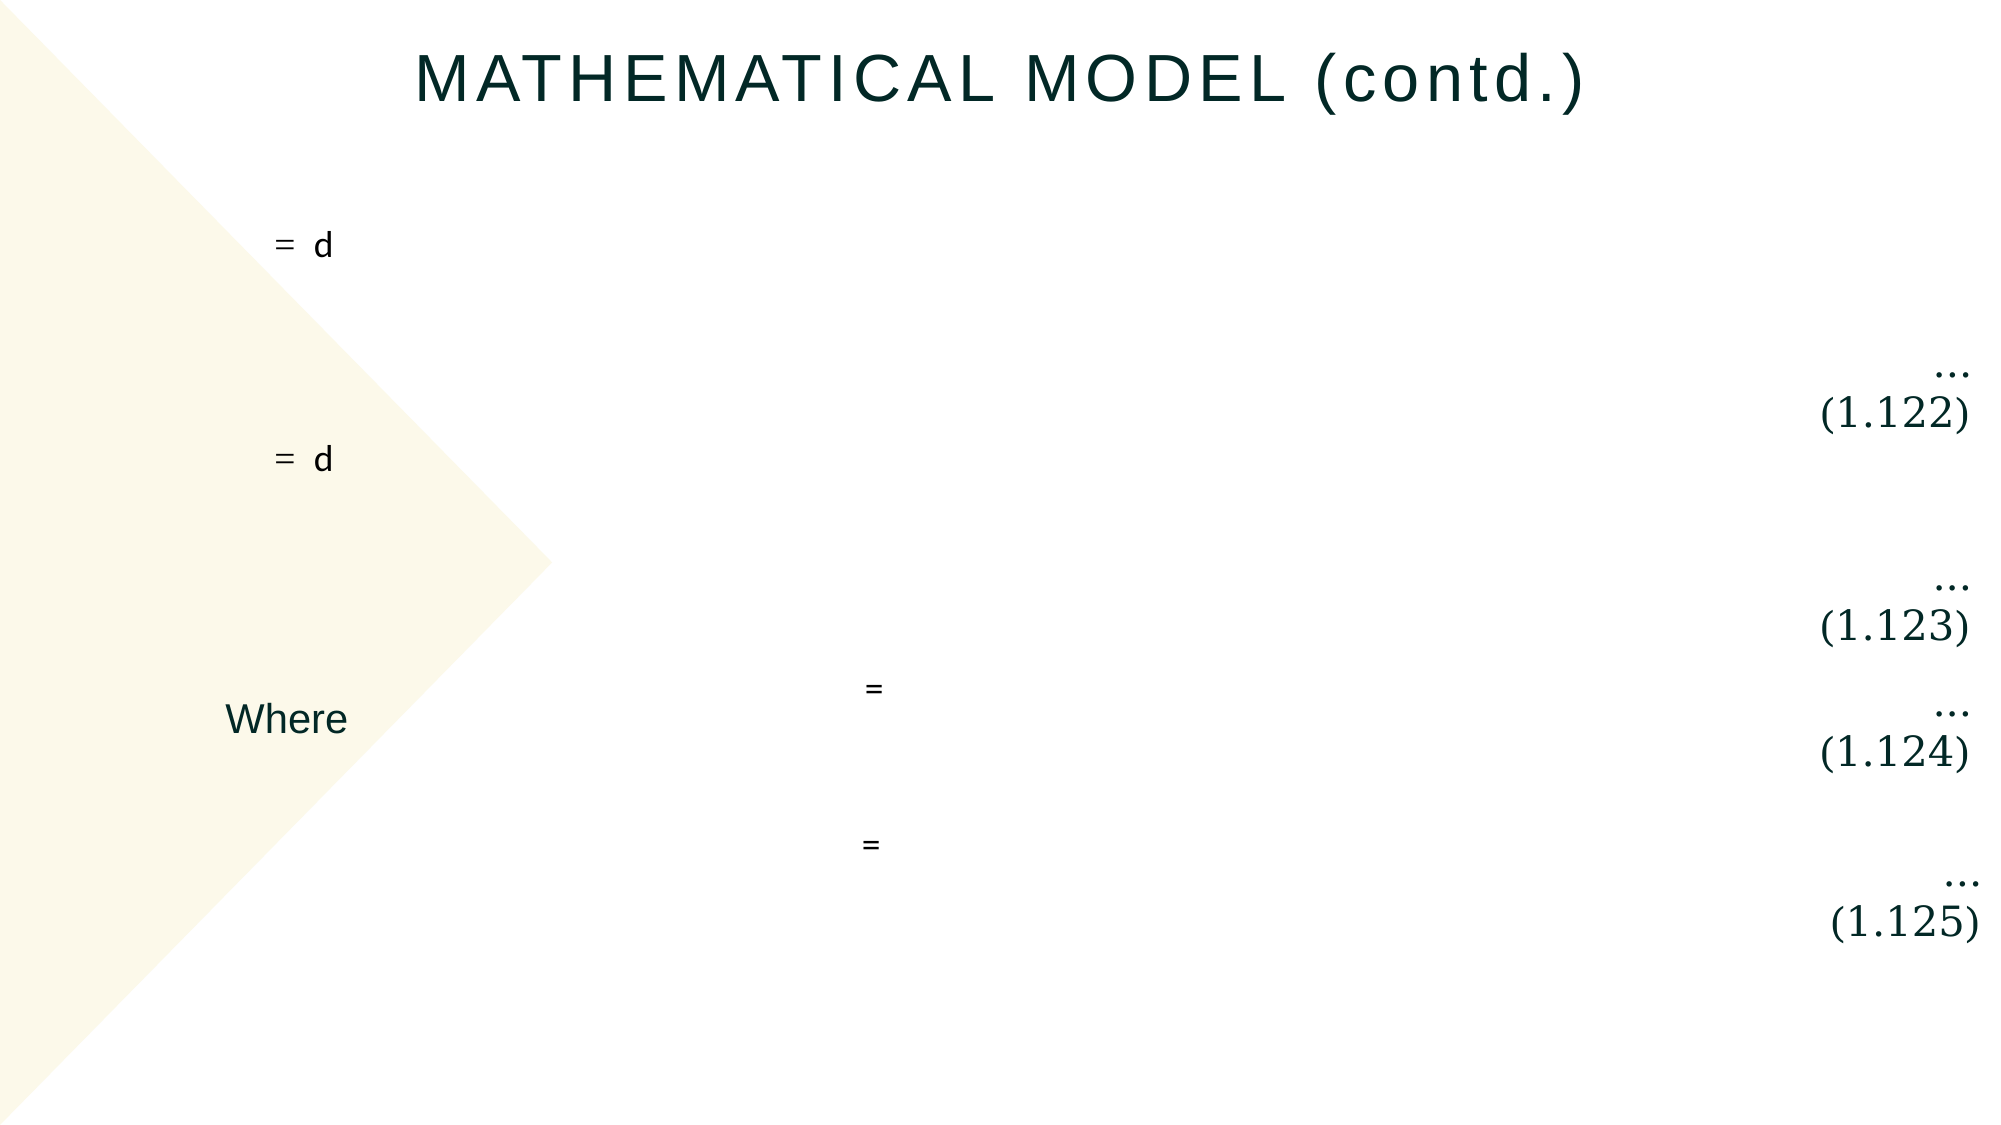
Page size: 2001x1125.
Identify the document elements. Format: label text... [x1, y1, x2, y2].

text_box ...(1.125) [1792, 837, 1998, 952]
text_box ...(1.123) [1781, 541, 1987, 657]
text_box ...(1.124) [1781, 667, 1987, 783]
text_box [0, 0, 554, 1125]
text_box Where [210, 659, 364, 750]
text_box MATHEMATICAL MODEL (contd.) [399, 27, 1601, 123]
text_box ...(1.122) [1782, 328, 1988, 444]
